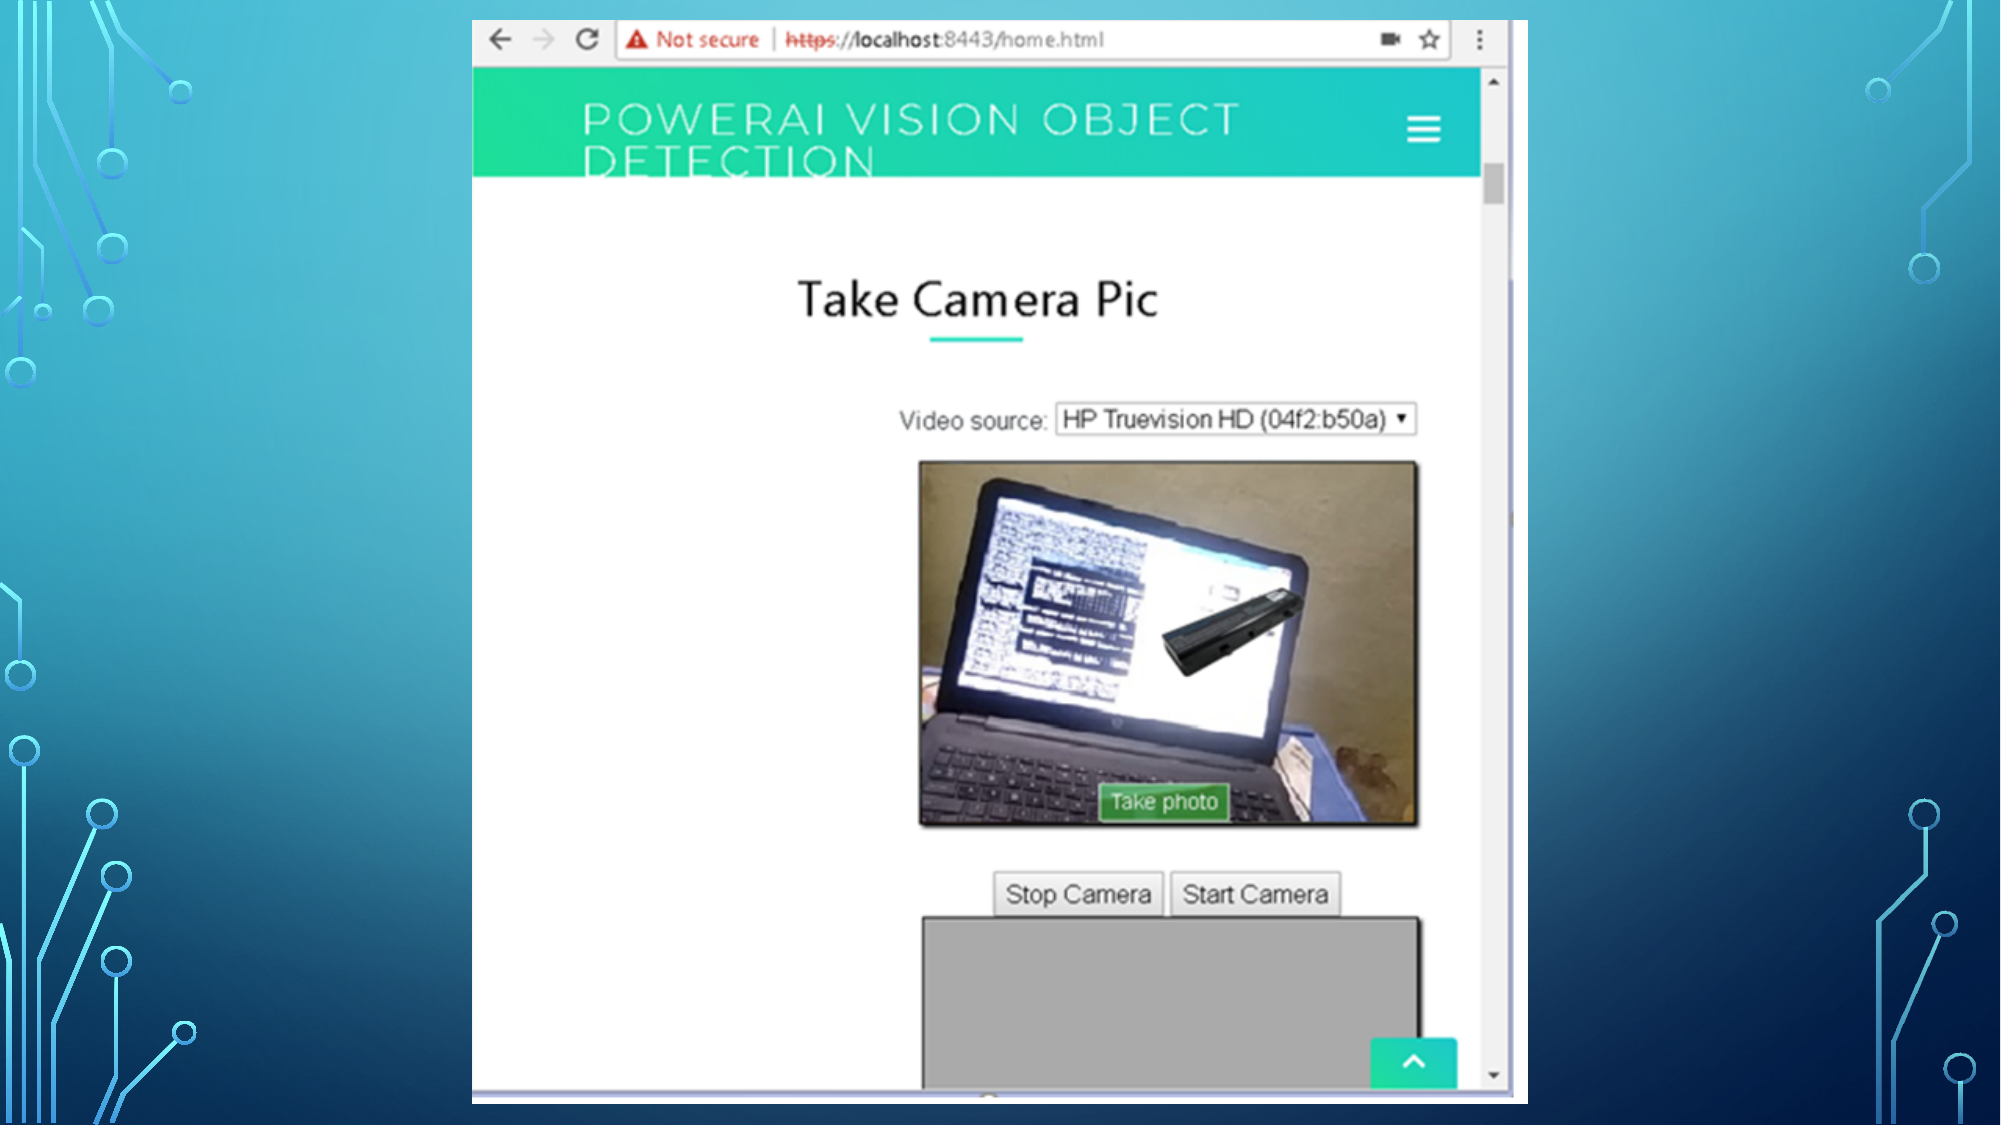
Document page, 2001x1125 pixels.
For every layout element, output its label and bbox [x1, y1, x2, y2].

picture [472, 20, 1528, 1105]
